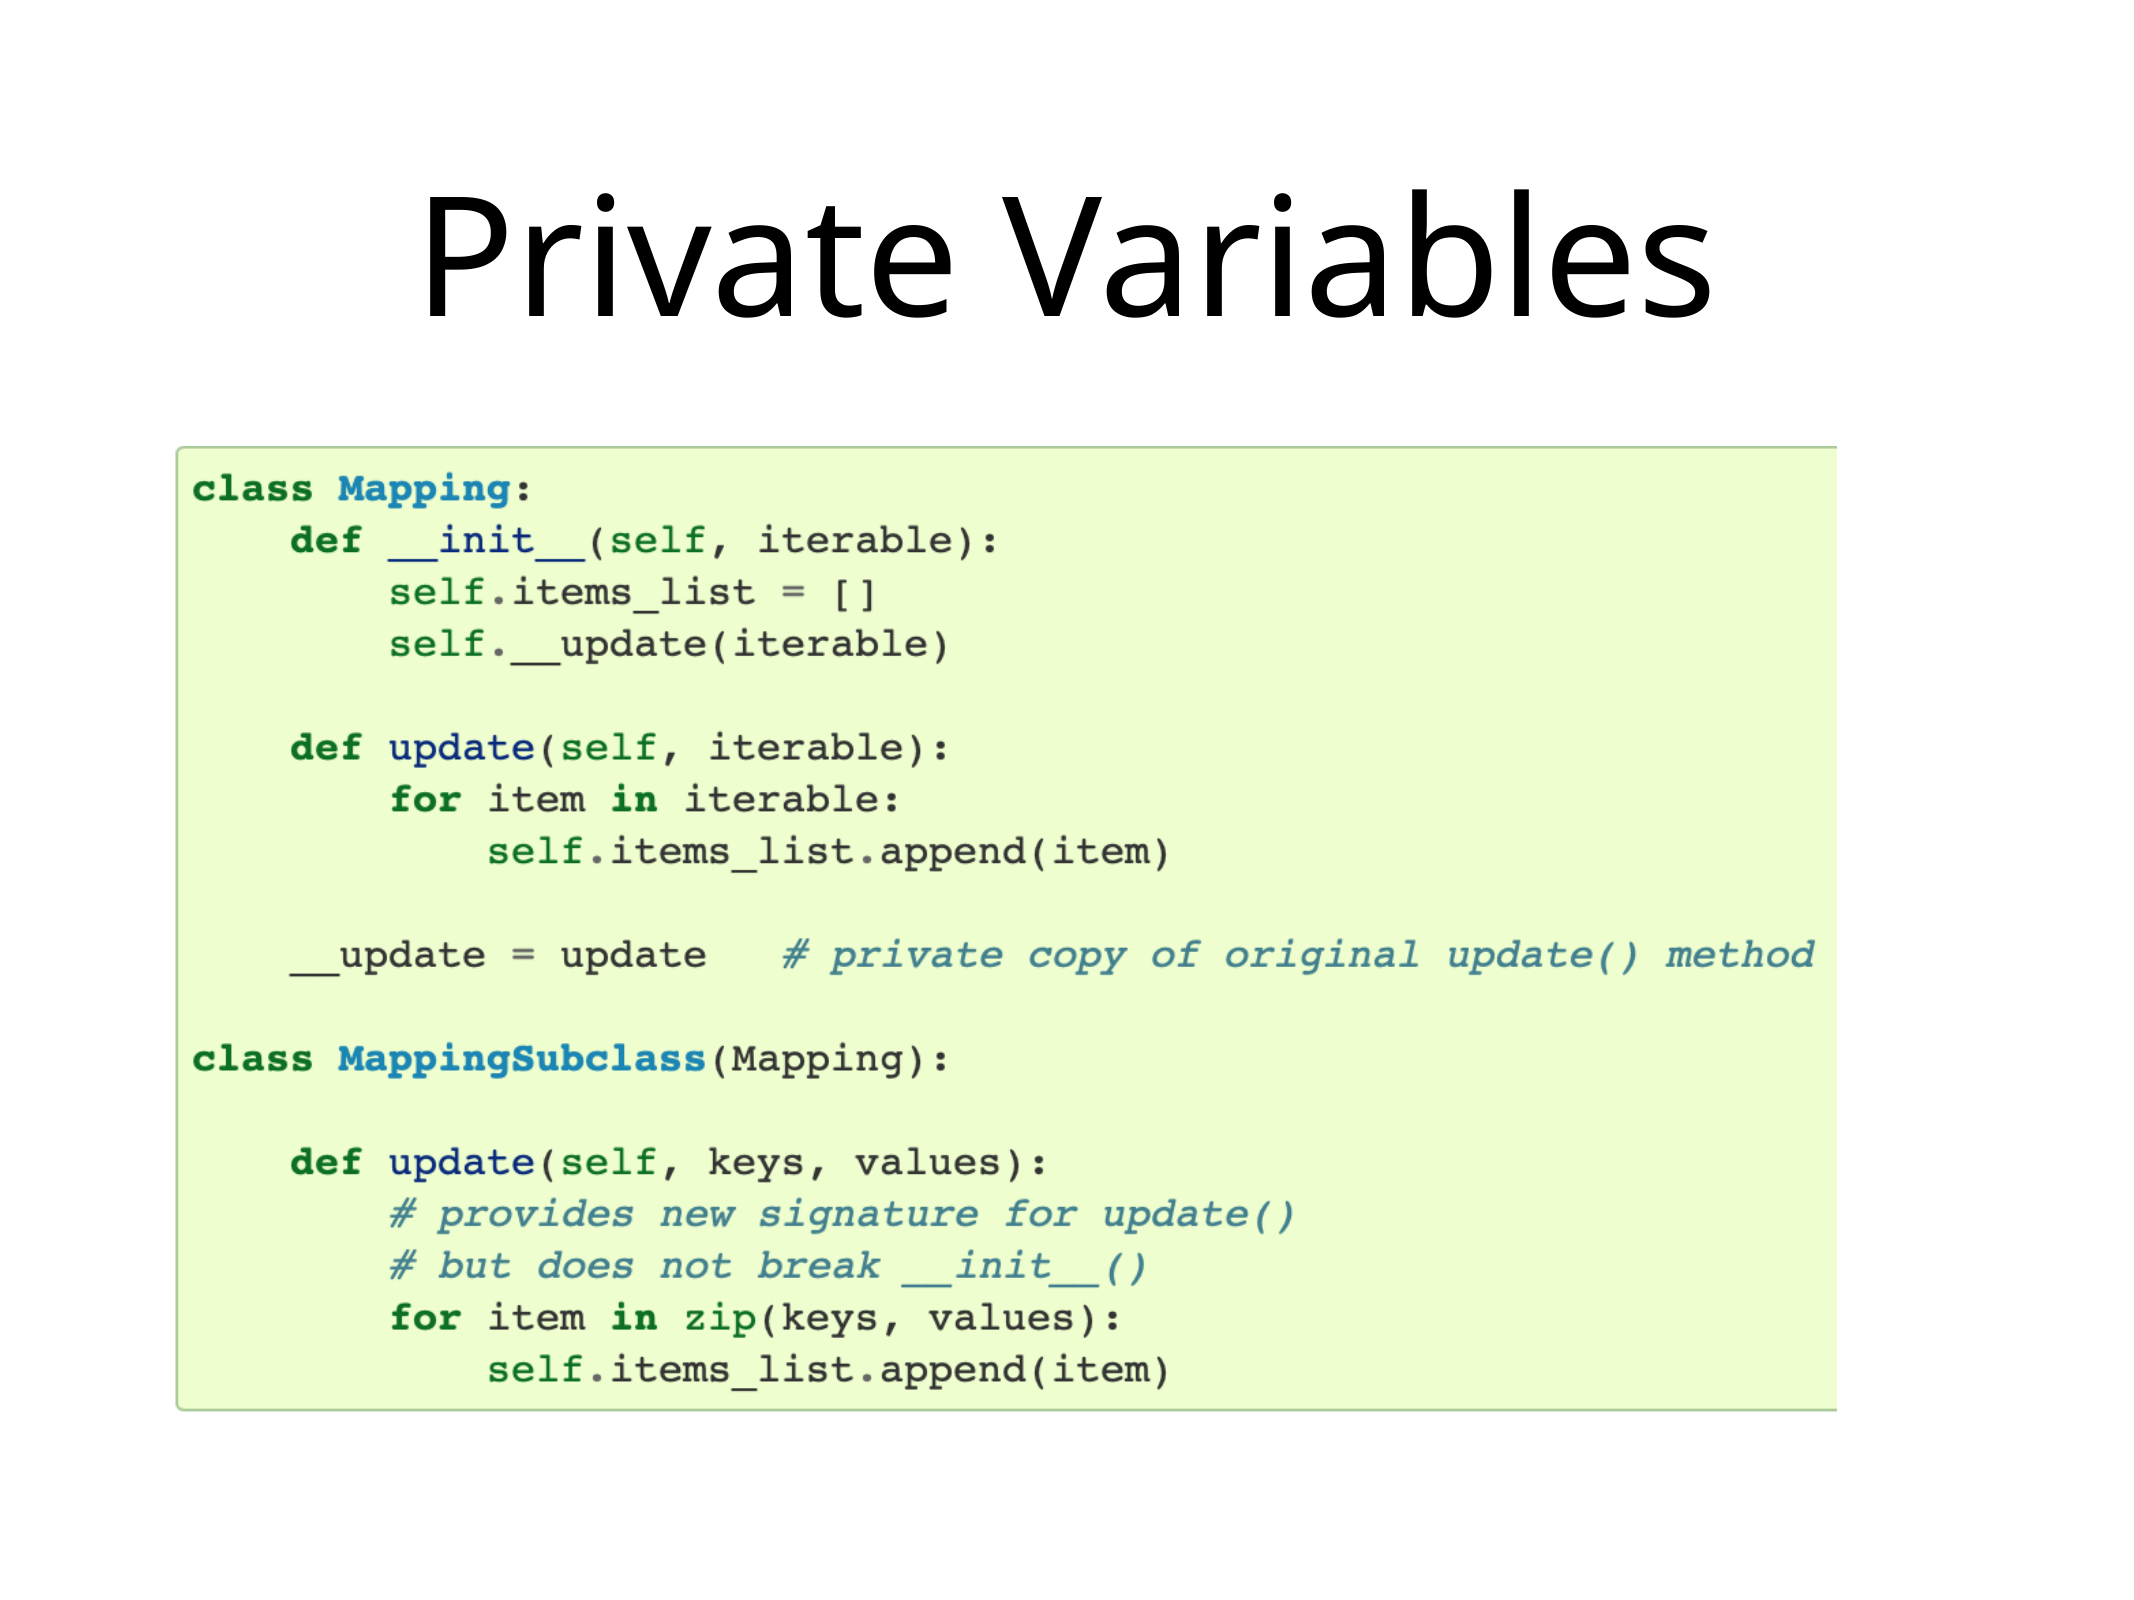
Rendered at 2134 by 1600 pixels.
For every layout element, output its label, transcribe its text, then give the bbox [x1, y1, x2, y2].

title Private Variables [155, 72, 1978, 428]
picture [161, 446, 1837, 1429]
